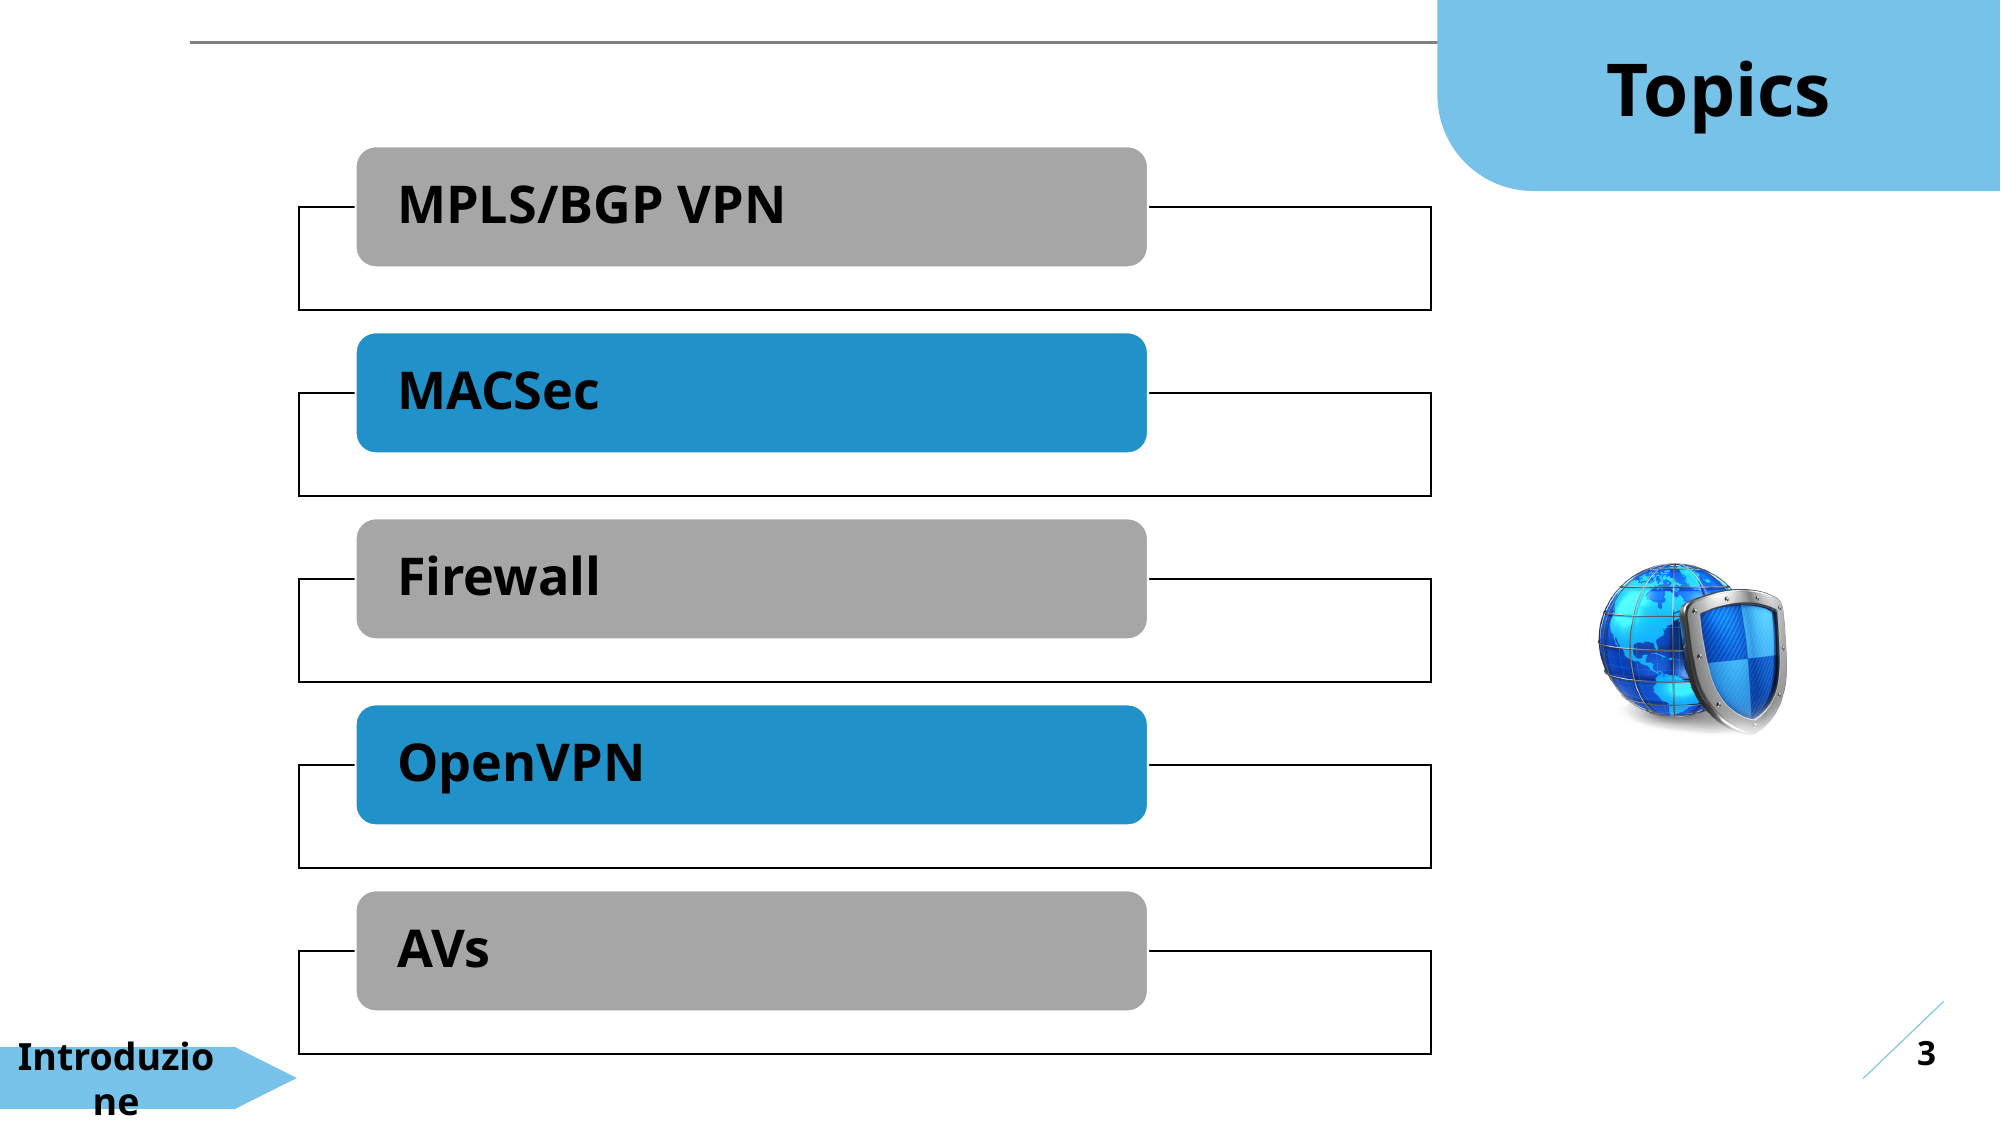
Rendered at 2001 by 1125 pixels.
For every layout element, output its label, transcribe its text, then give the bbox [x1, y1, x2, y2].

text_box Introduzione [0, 1047, 233, 1109]
picture [1581, 540, 1795, 758]
text_box [1437, 0, 2000, 192]
text_box Topics [1525, 36, 1913, 139]
text_box [233, 1046, 297, 1110]
text_box 3 [1501, 1024, 1952, 1085]
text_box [1863, 1001, 1944, 1079]
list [298, 146, 1431, 1055]
